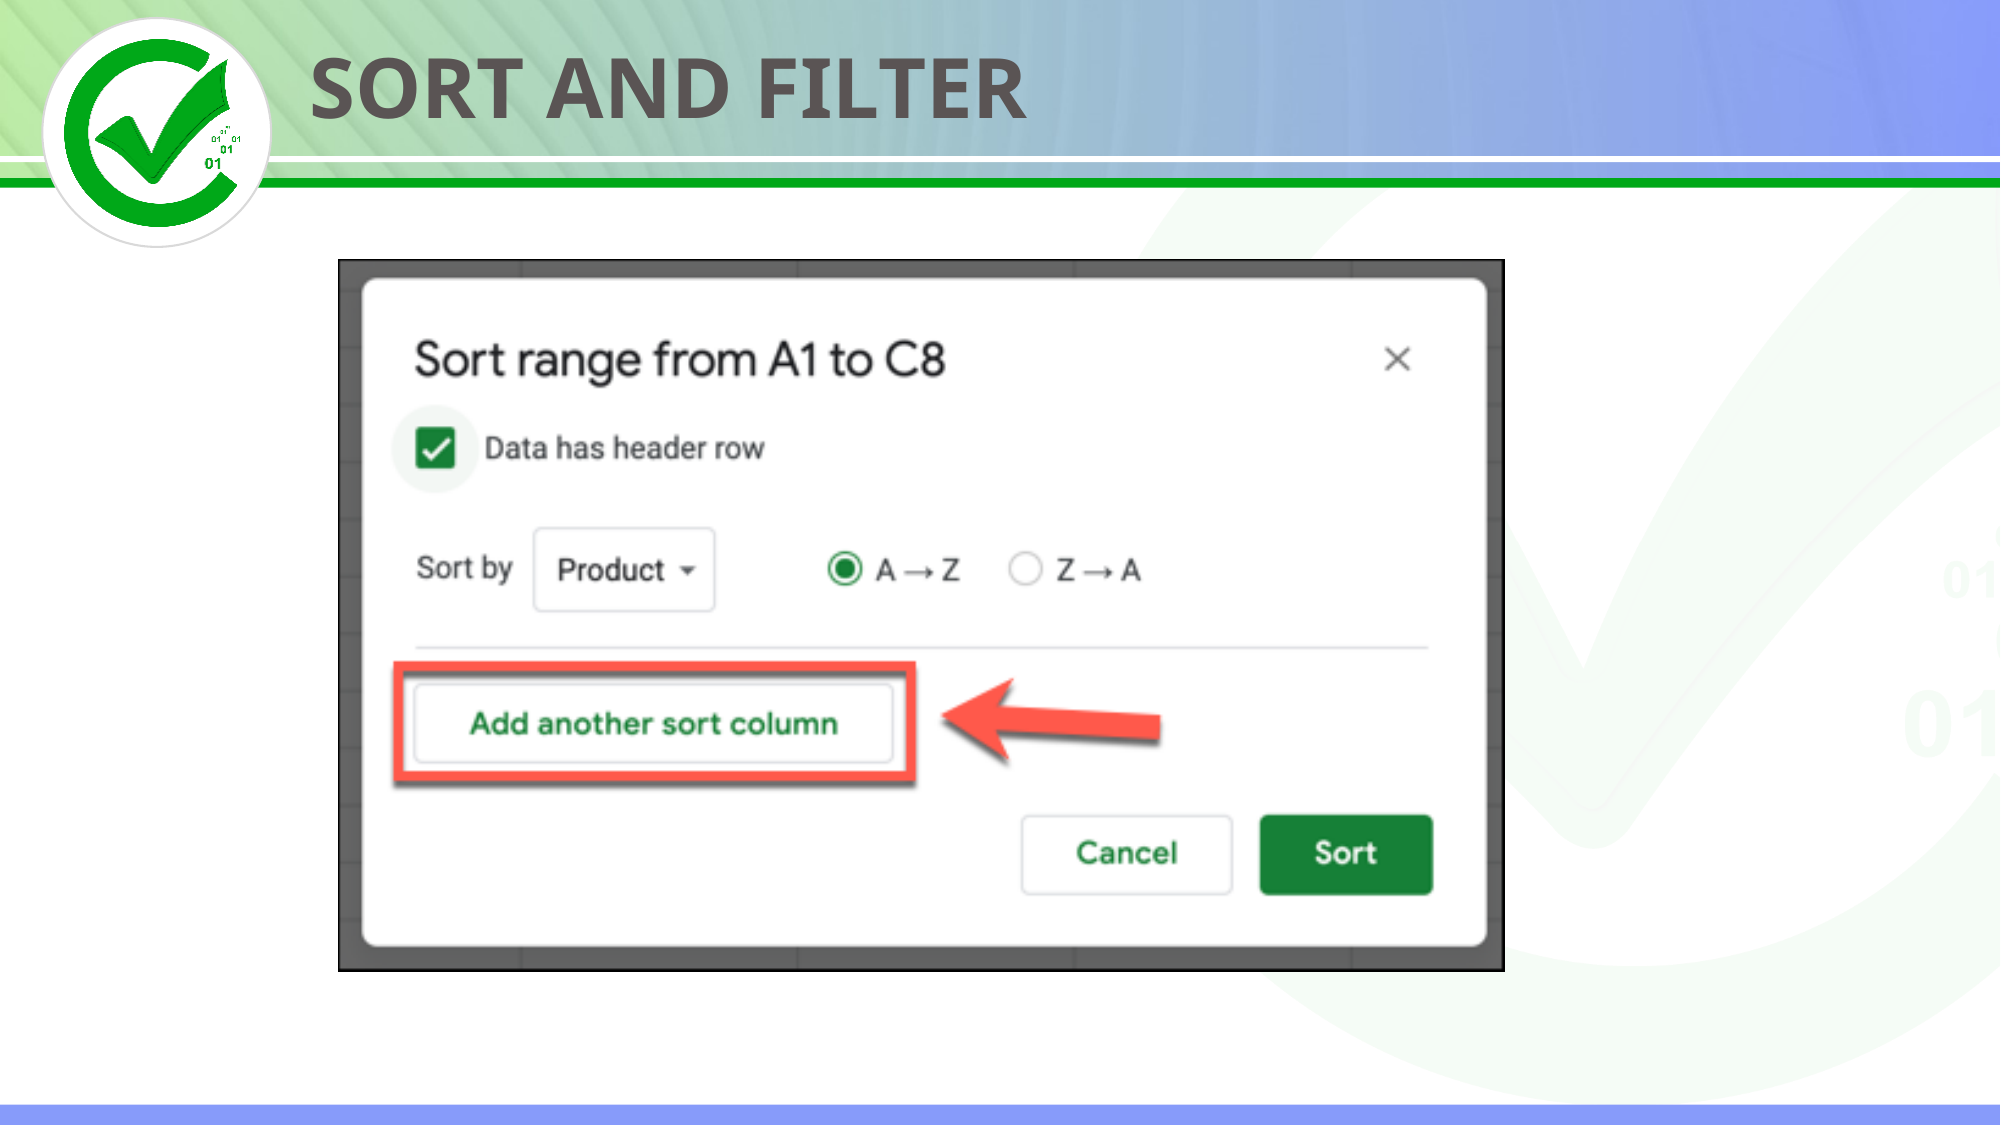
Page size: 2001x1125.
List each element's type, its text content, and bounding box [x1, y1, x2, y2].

list SORT AND FILTER [294, 39, 1936, 148]
picture [0, 0, 2001, 1105]
picture [0, 163, 50, 178]
